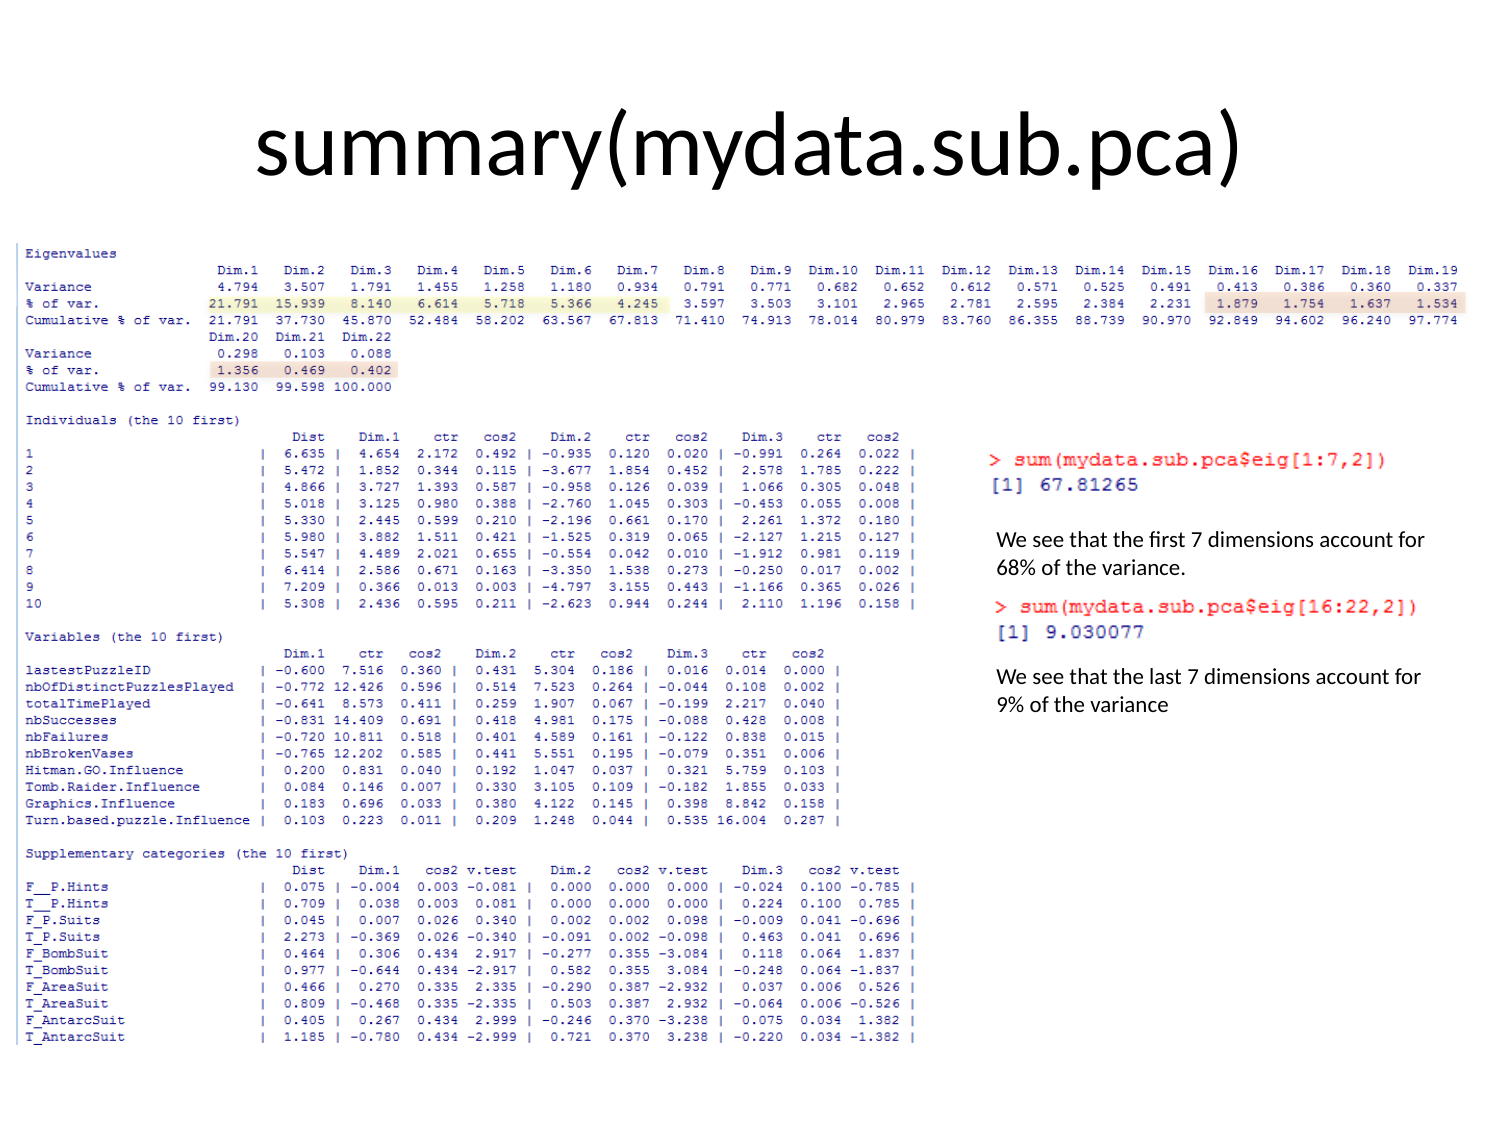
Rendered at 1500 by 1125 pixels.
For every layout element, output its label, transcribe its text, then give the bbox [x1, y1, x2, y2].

picture [981, 446, 1427, 502]
picture [990, 597, 1427, 648]
title summary(mydata.sub.pca) [75, 45, 1425, 233]
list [16, 243, 1484, 1046]
